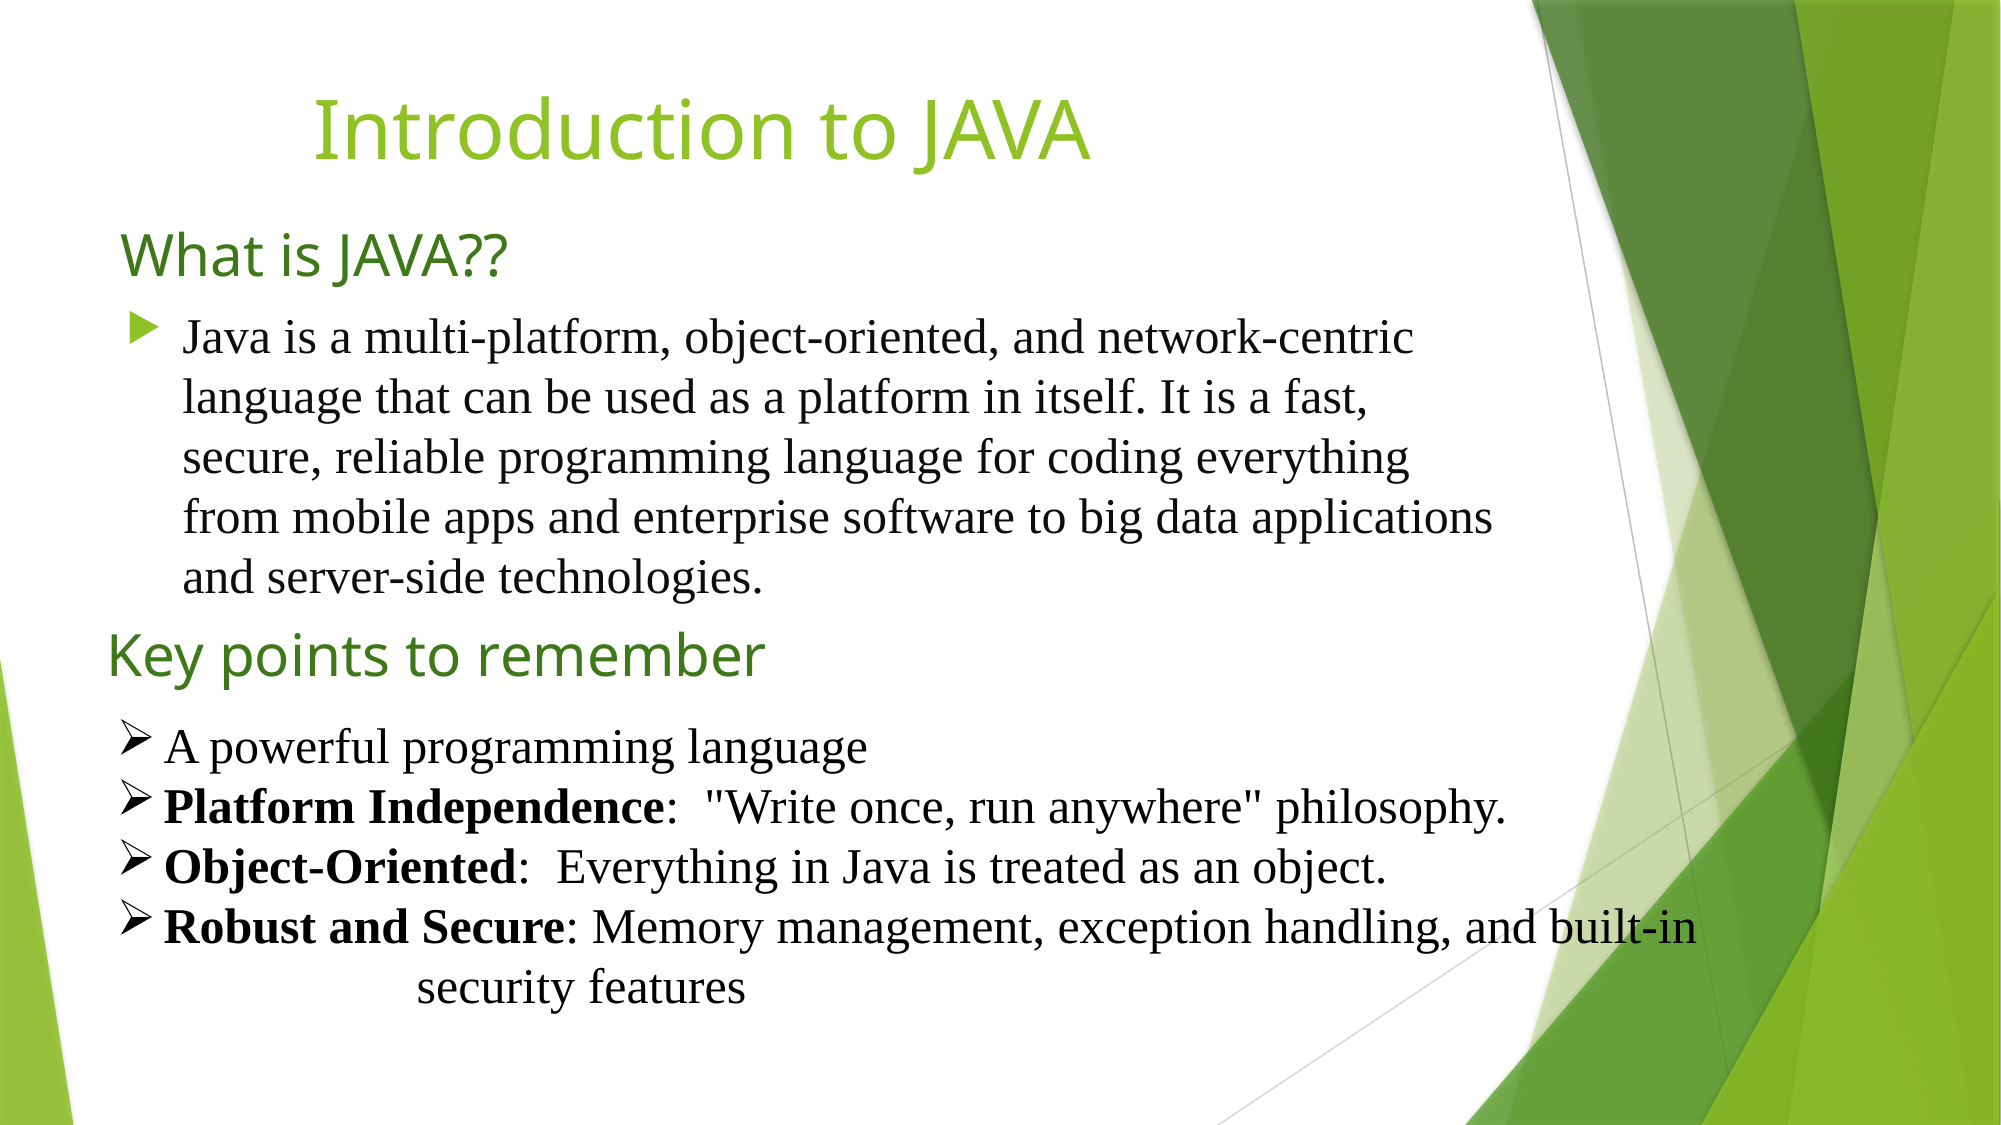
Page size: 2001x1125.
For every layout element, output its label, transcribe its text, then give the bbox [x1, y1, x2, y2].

text_box Key points to remember [91, 610, 782, 696]
list Java is a multi-platform, object-oriented, and network-centric language that can be used as a platform in itself. It is a fast, secure, reliable programming language for coding everything from mobile apps and enterprise software to big data applications and server-side technologies. [111, 295, 1522, 522]
title Introduction to JAVA [111, 61, 1522, 186]
text_box What is JAVA?? [105, 210, 524, 295]
text_box A powerful programming language Platform Independence: "Write once, run anywhere" philosophy. Object-Oriented: Everything in Java is treated as an object. Robust and Secure: Memory management, exception handling, and built-in security features [101, 705, 1751, 1021]
